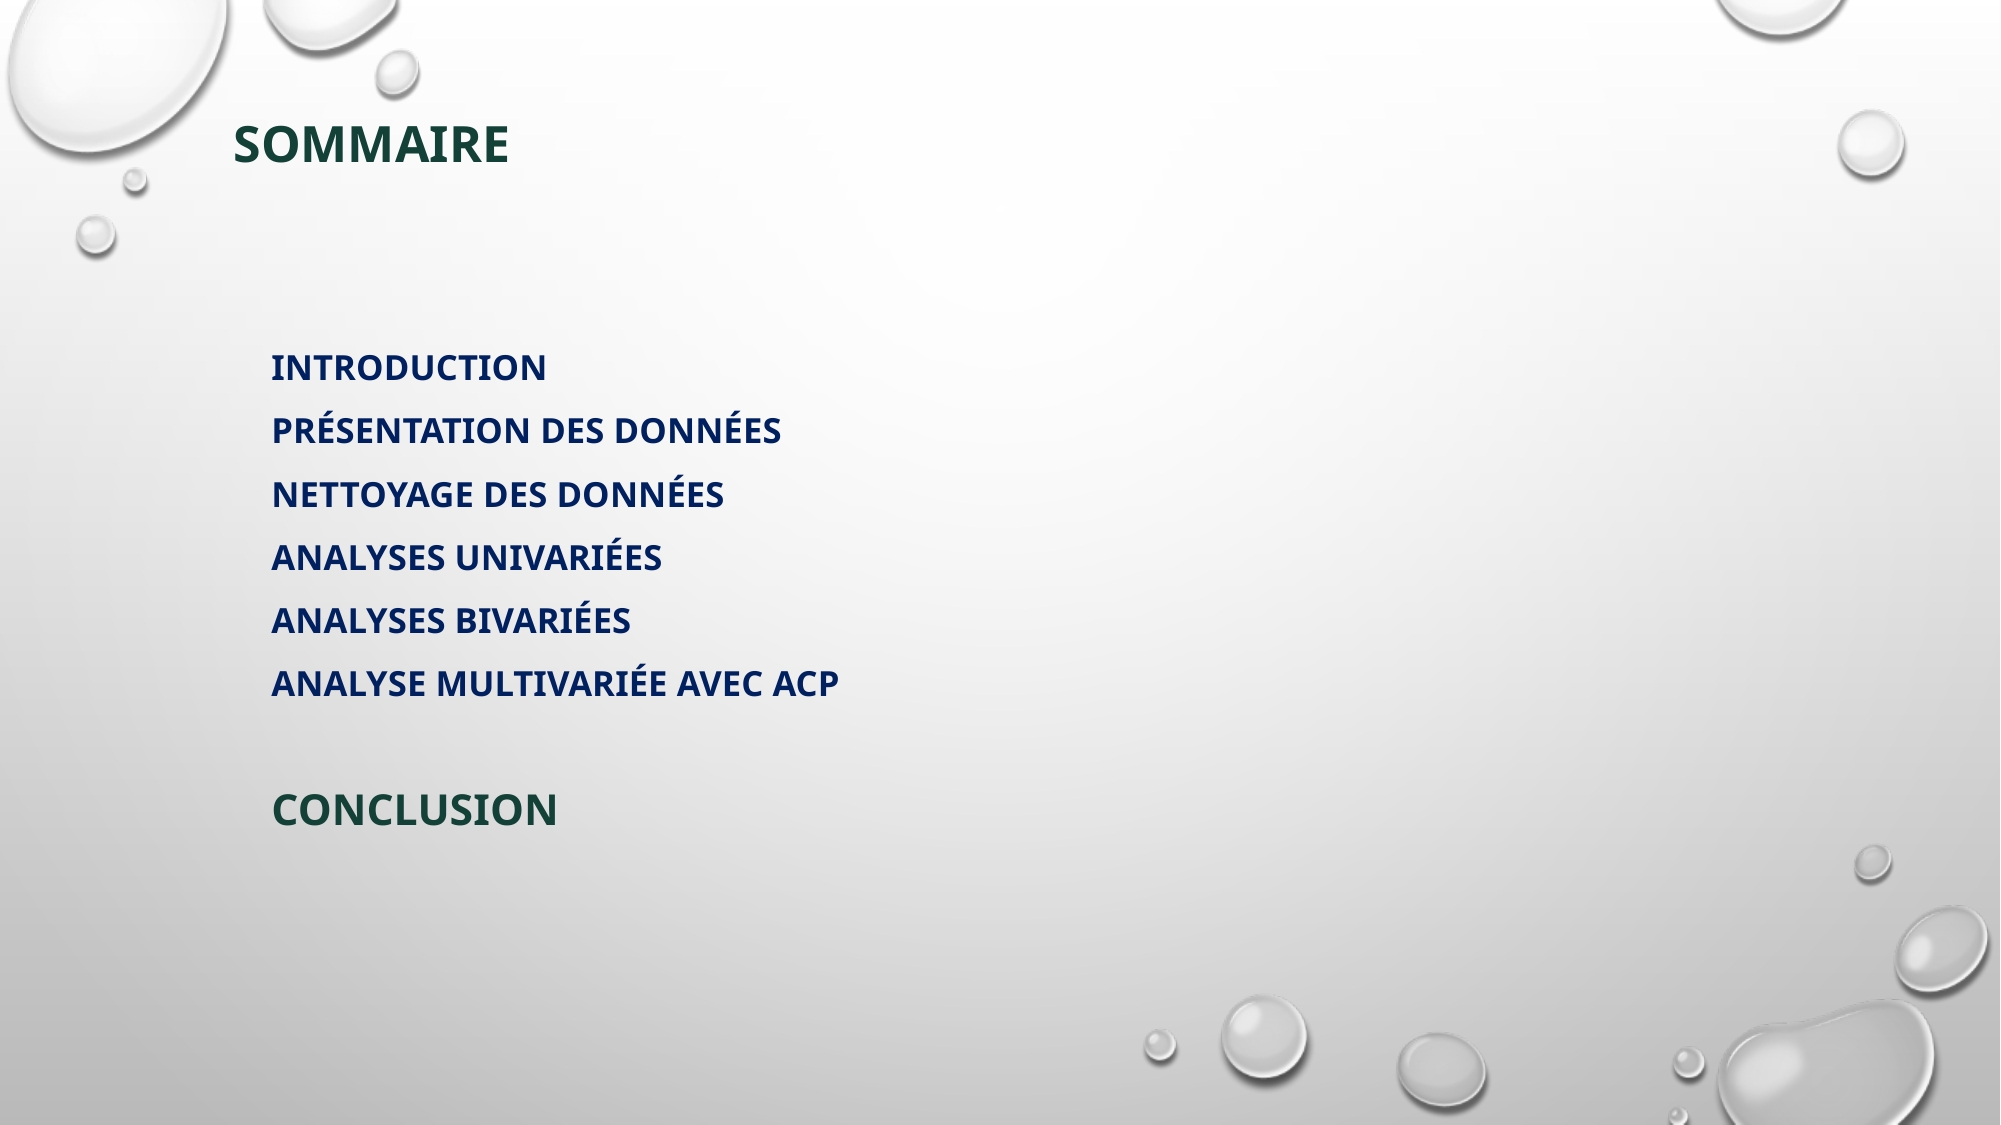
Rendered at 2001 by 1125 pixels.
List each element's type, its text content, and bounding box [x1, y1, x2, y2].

list introduction Présentation des données Nettoyage des données Analyses univariées Analyses bivariées Analyse multivariée avec ACP Conclusion [256, 281, 1781, 844]
picture [0, 0, 2000, 1125]
title Sommaire [218, 110, 1782, 261]
